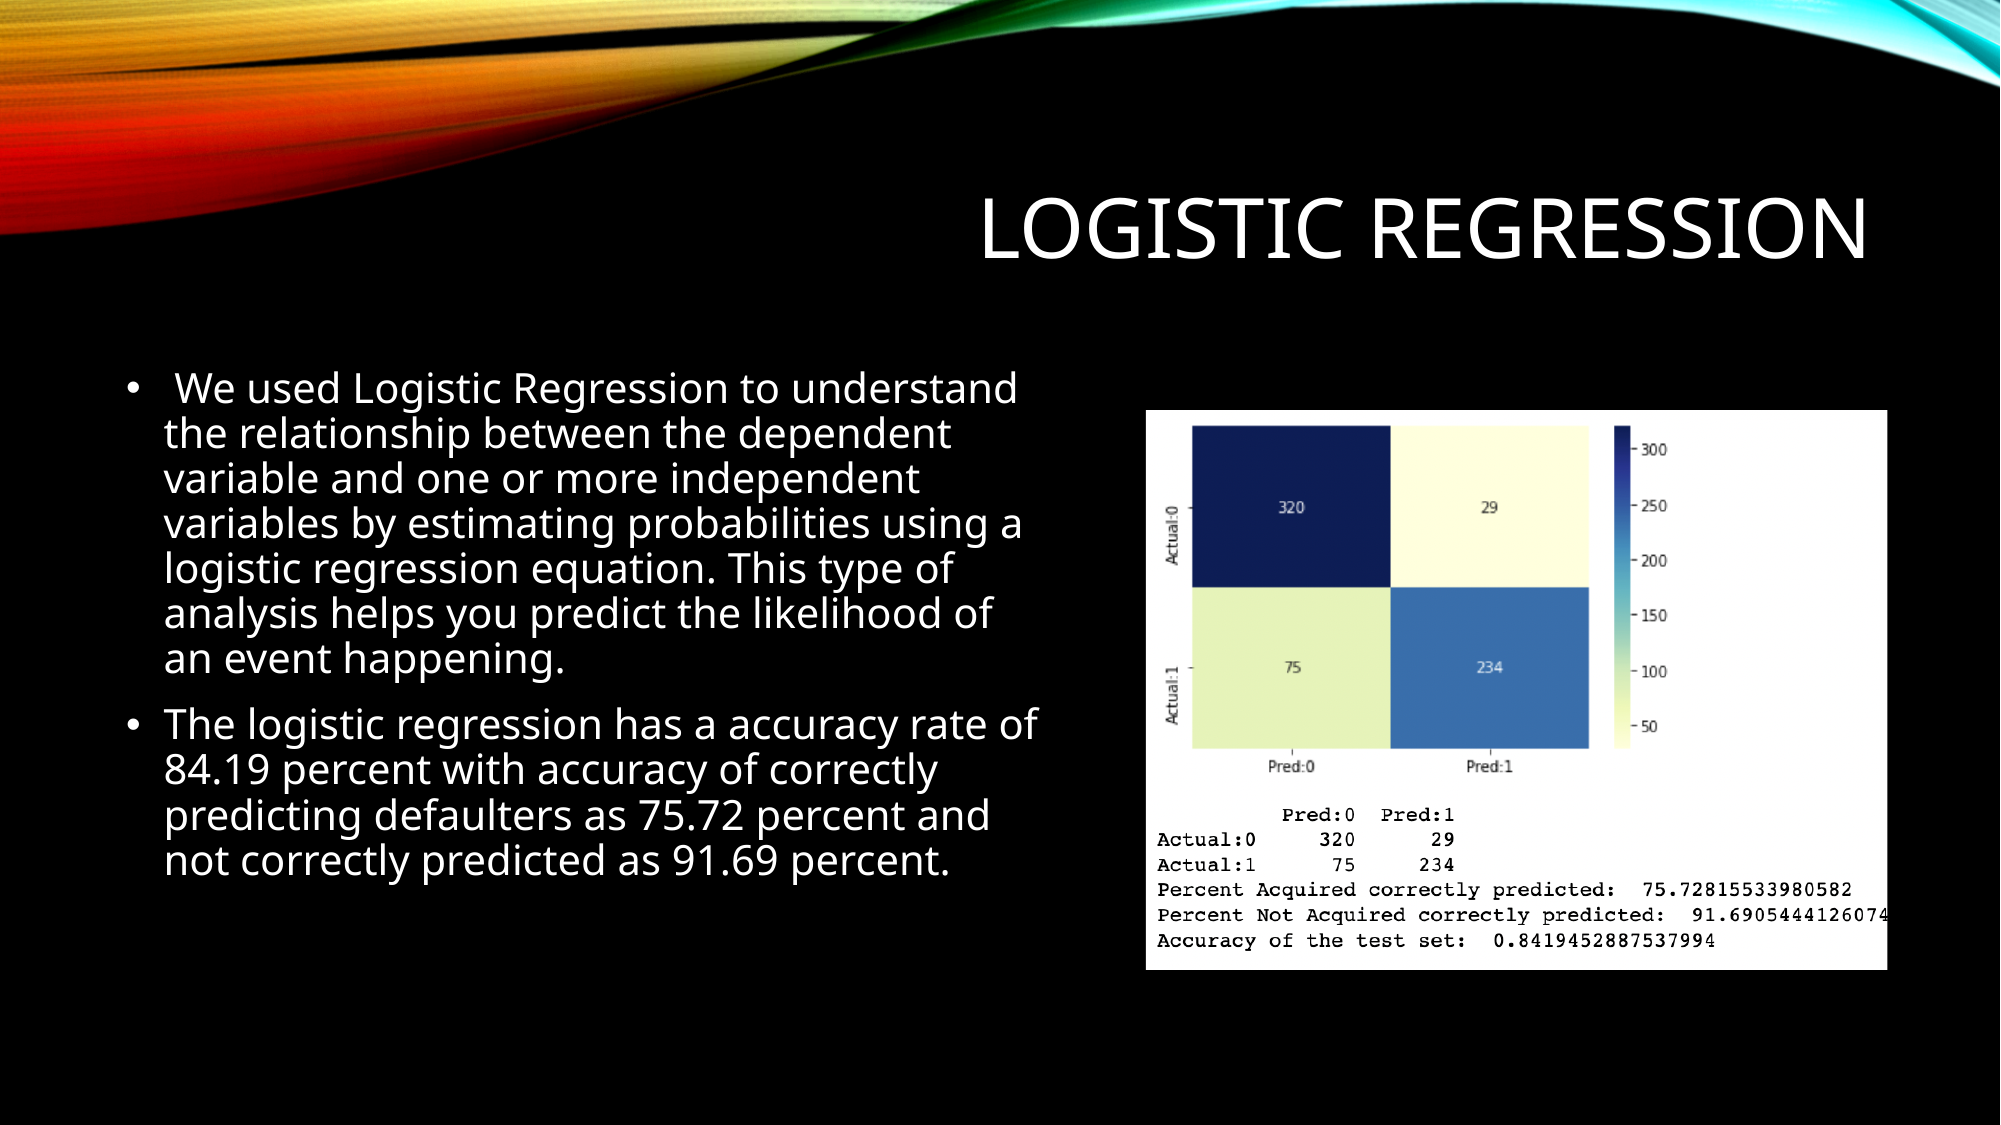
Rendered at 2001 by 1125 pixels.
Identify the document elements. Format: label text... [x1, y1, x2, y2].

title Logistic Regression [474, 125, 1888, 338]
picture [0, 0, 2000, 237]
list We used Logistic Regression to understand the relationship between the dependent variable and one or more independent variables by estimating probabilities using a logistic regression equation. This type of analysis helps you predict the likelihood of an event happening. The logistic regression has a accuracy rate of 84.19 percent with accuracy of correctly predicting defaulters as 75.72 percent and not correctly predicted as 91.69 percent. [111, 360, 1066, 1021]
picture [1145, 410, 1888, 971]
